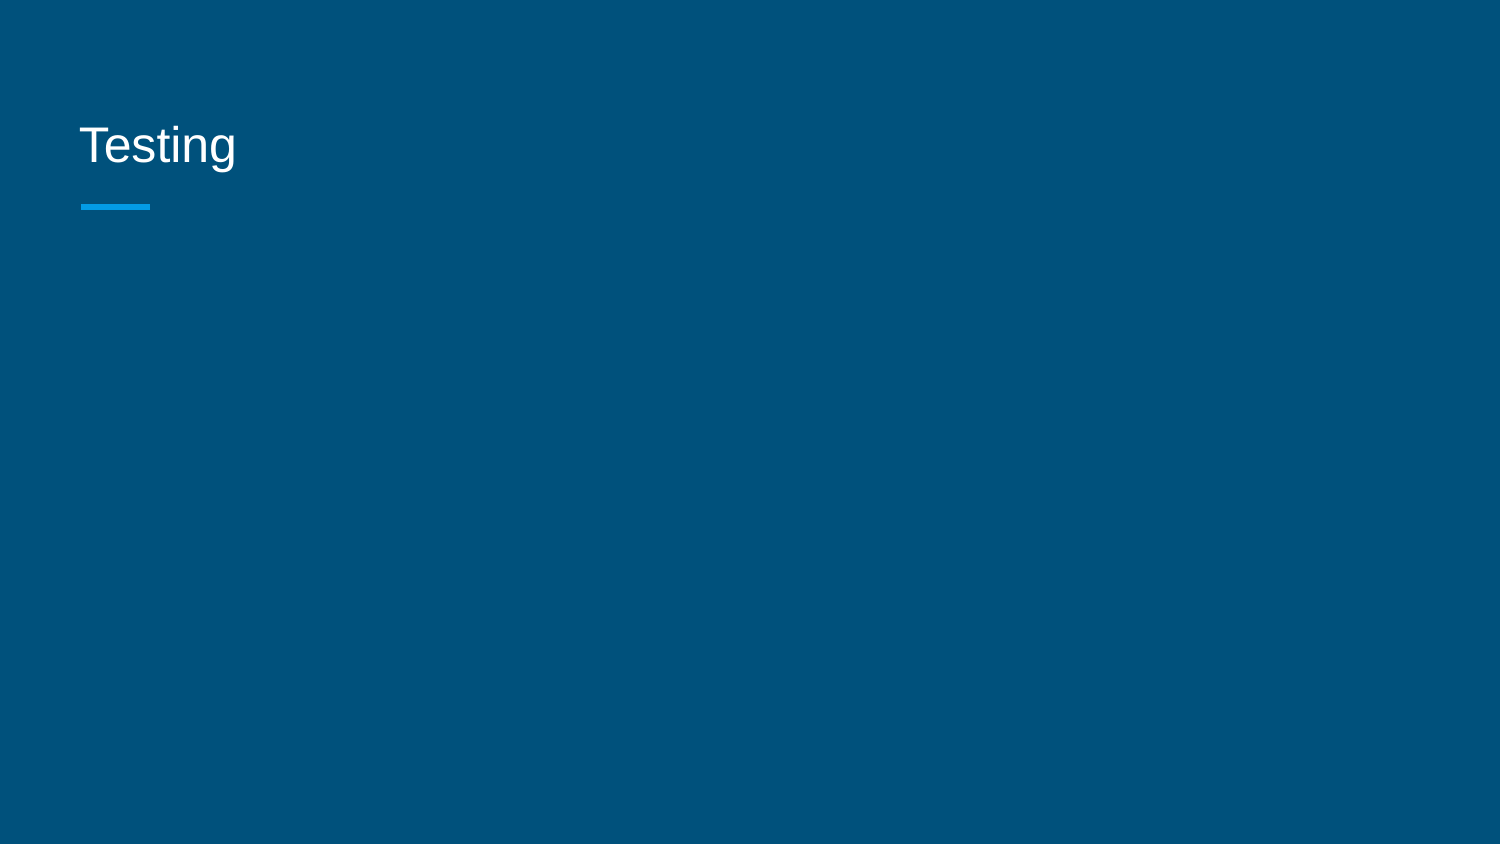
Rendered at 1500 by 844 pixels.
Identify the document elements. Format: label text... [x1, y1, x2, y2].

title Testing [63, 75, 1437, 188]
